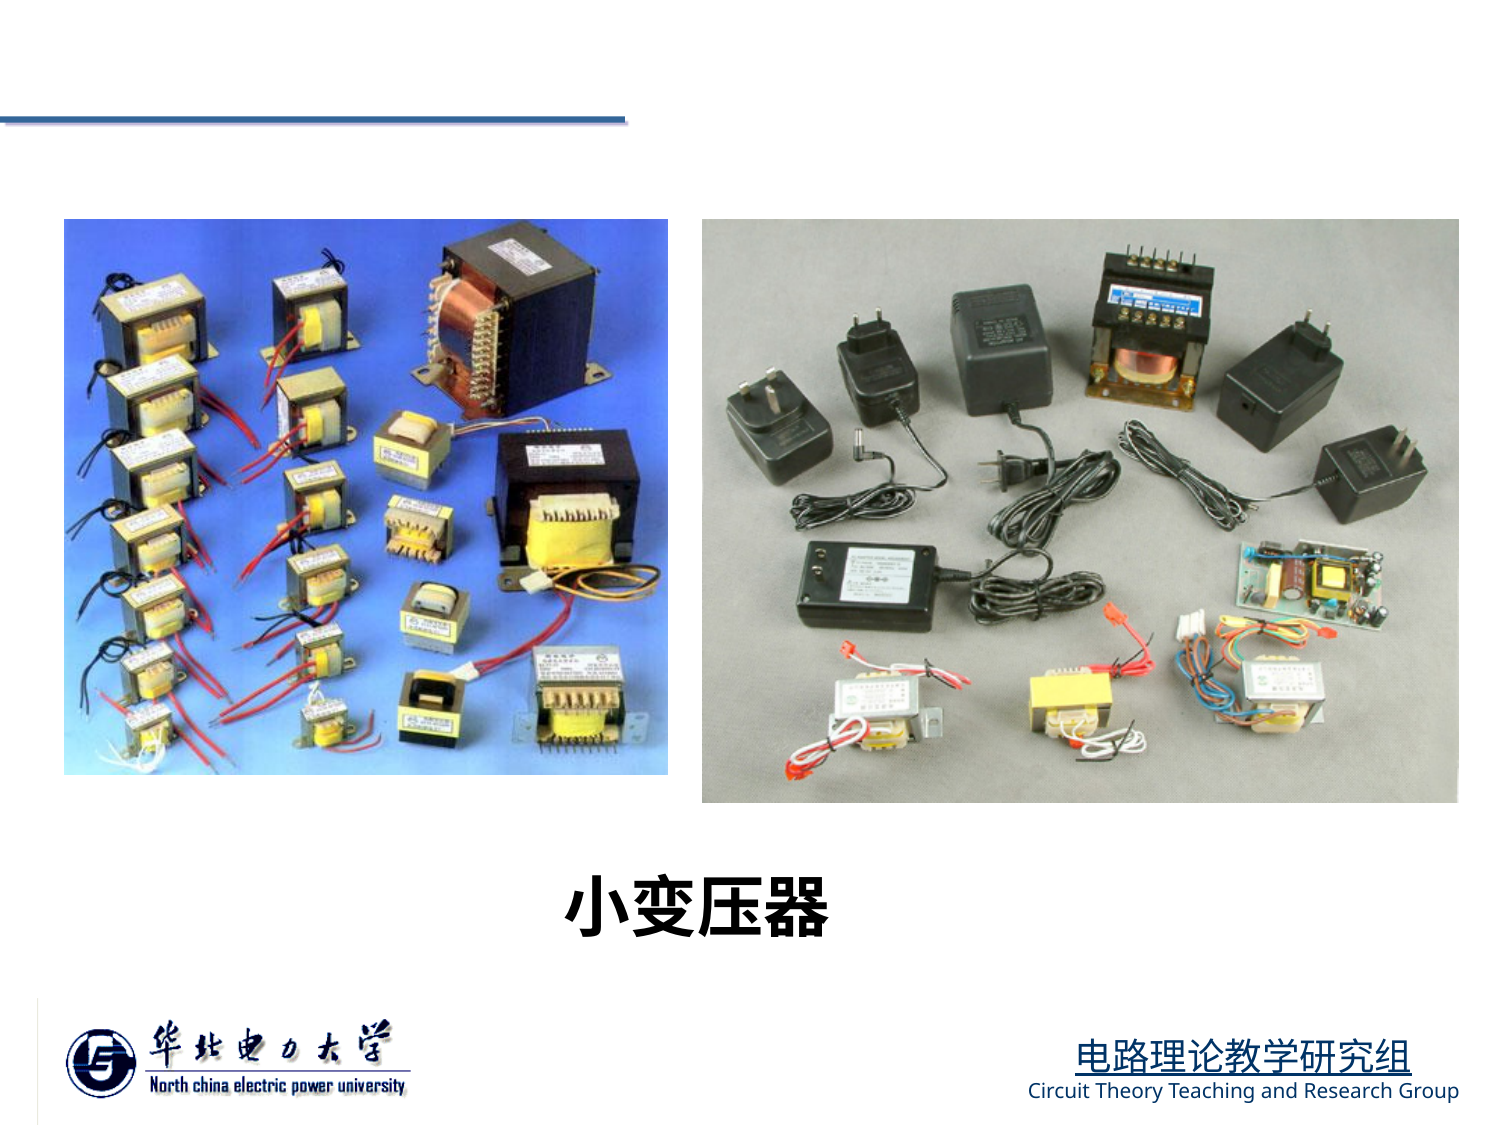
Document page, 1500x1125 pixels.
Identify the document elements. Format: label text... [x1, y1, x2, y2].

picture [702, 219, 1459, 804]
text_box 小变压器 [548, 857, 856, 952]
picture [64, 219, 668, 775]
picture [37, 997, 413, 1125]
